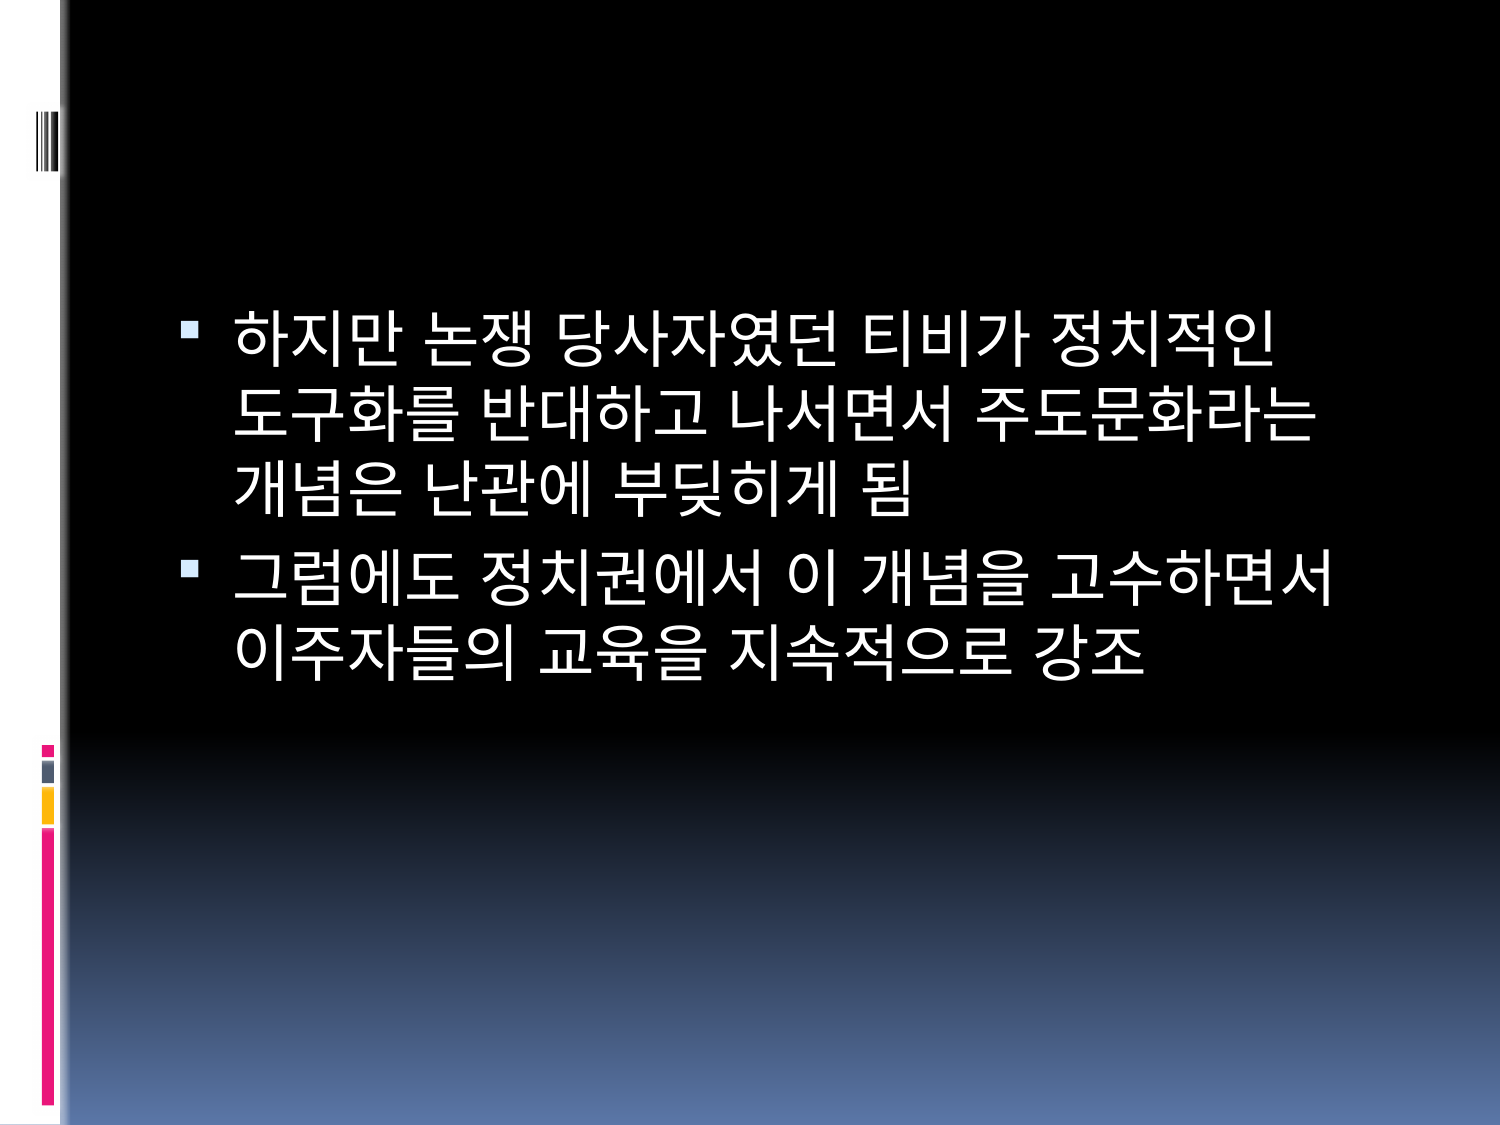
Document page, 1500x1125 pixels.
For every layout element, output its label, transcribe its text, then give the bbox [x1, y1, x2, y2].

list 하지만 논쟁 당사자였던 티비가 정치적인 도구화를 반대하고 나서면서 주도문화라는 개념은 난관에 부딪히게 됨 그럼에도 정치권에서 이 개념을 고수하면서 이주자들의 교육을 지속적으로 강조 [150, 292, 1425, 1043]
